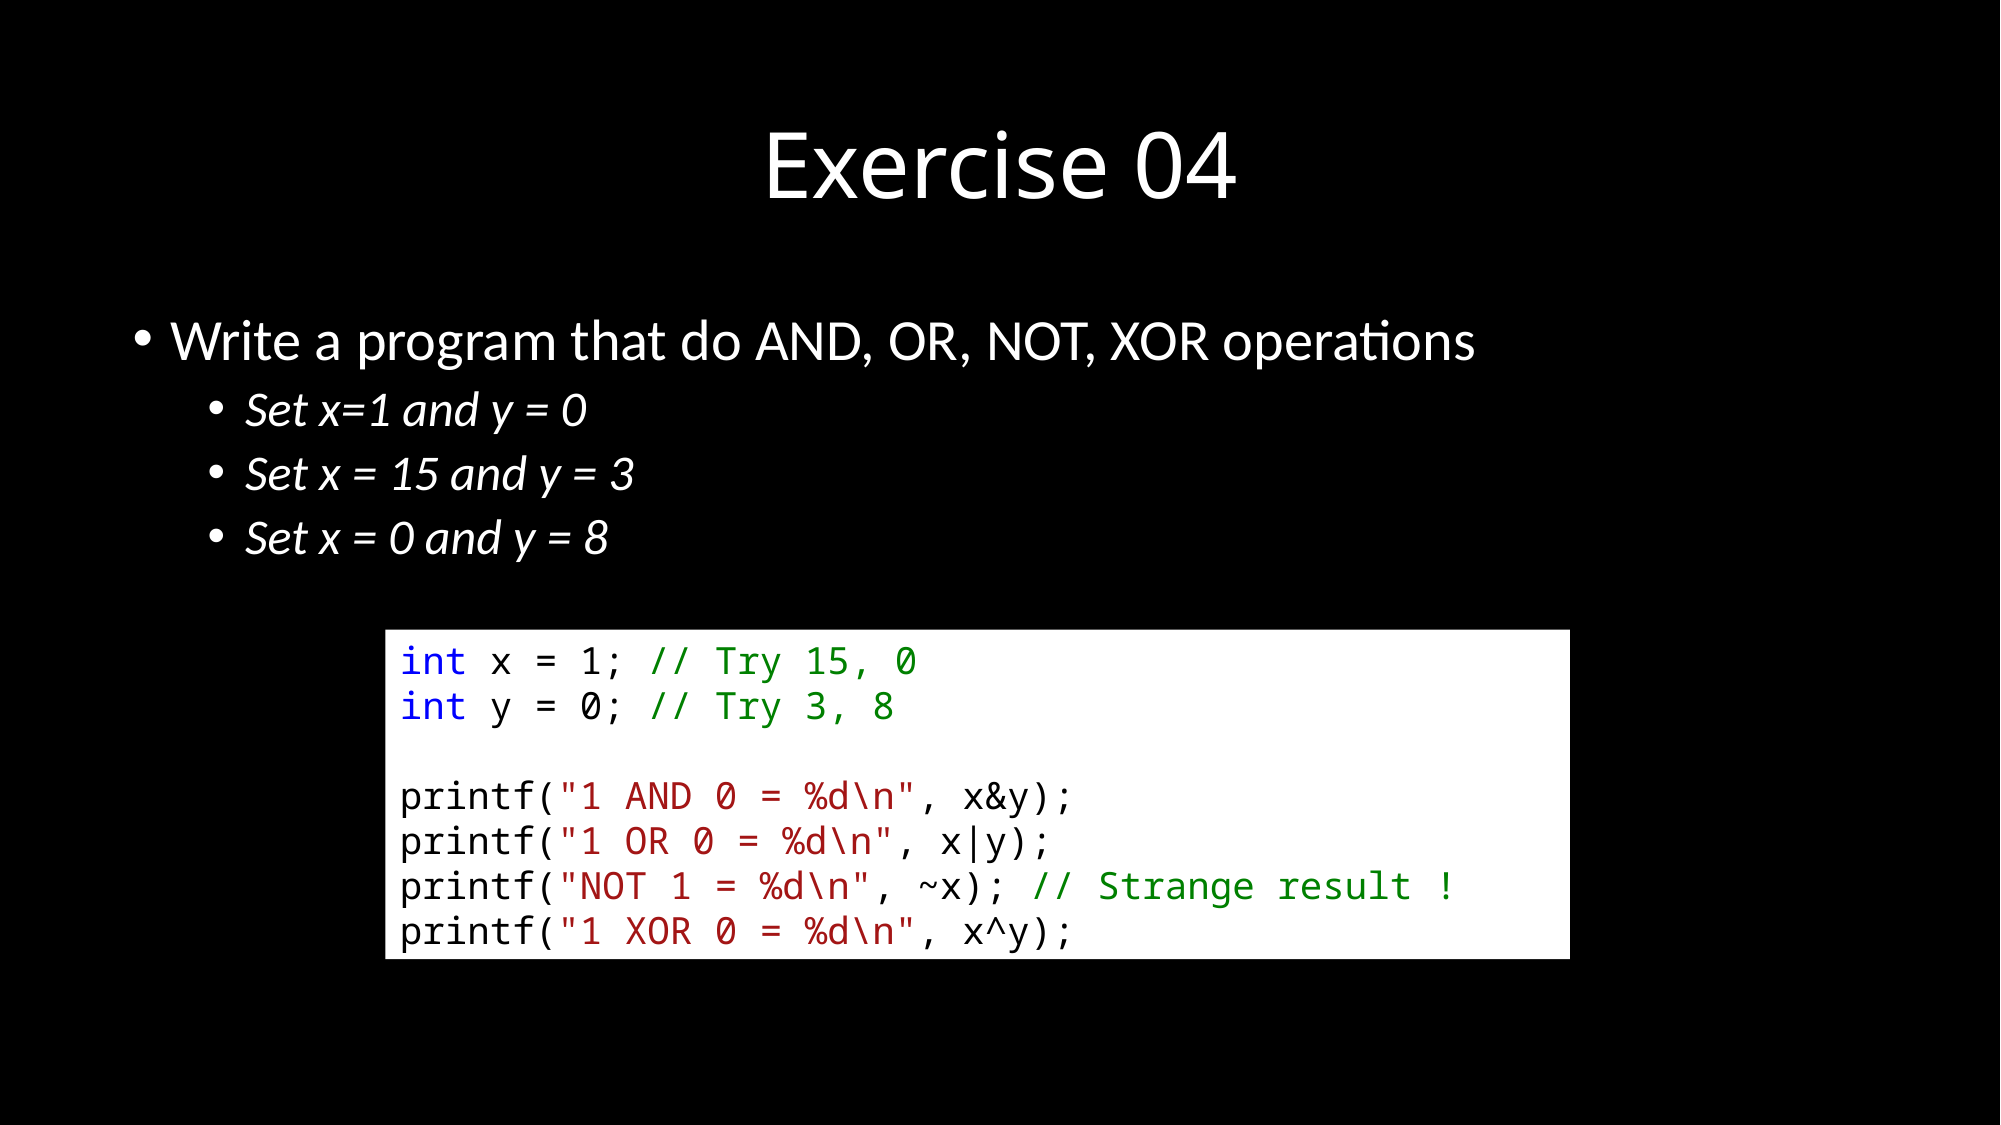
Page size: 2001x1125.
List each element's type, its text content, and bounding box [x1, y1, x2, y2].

text_box int x = 1; // Try 15, 0 int y = 0; // Try 3, 8 printf("1 AND 0 = %d\n", x&y); printf("1 OR 0 = %d\n", x|y); printf("NOT 1 = %d\n", ~x); // Strange result ! printf("1 XOR 0 = %d\n", x^y); [385, 629, 1570, 960]
text_box Write a program that do AND, OR, NOT, XOR operations Set x=1 and y = 0 Set x = 15 and y = 3 Set x = 0 and y = 8 [117, 302, 1888, 1039]
title Exercise 04 [137, 59, 1863, 278]
